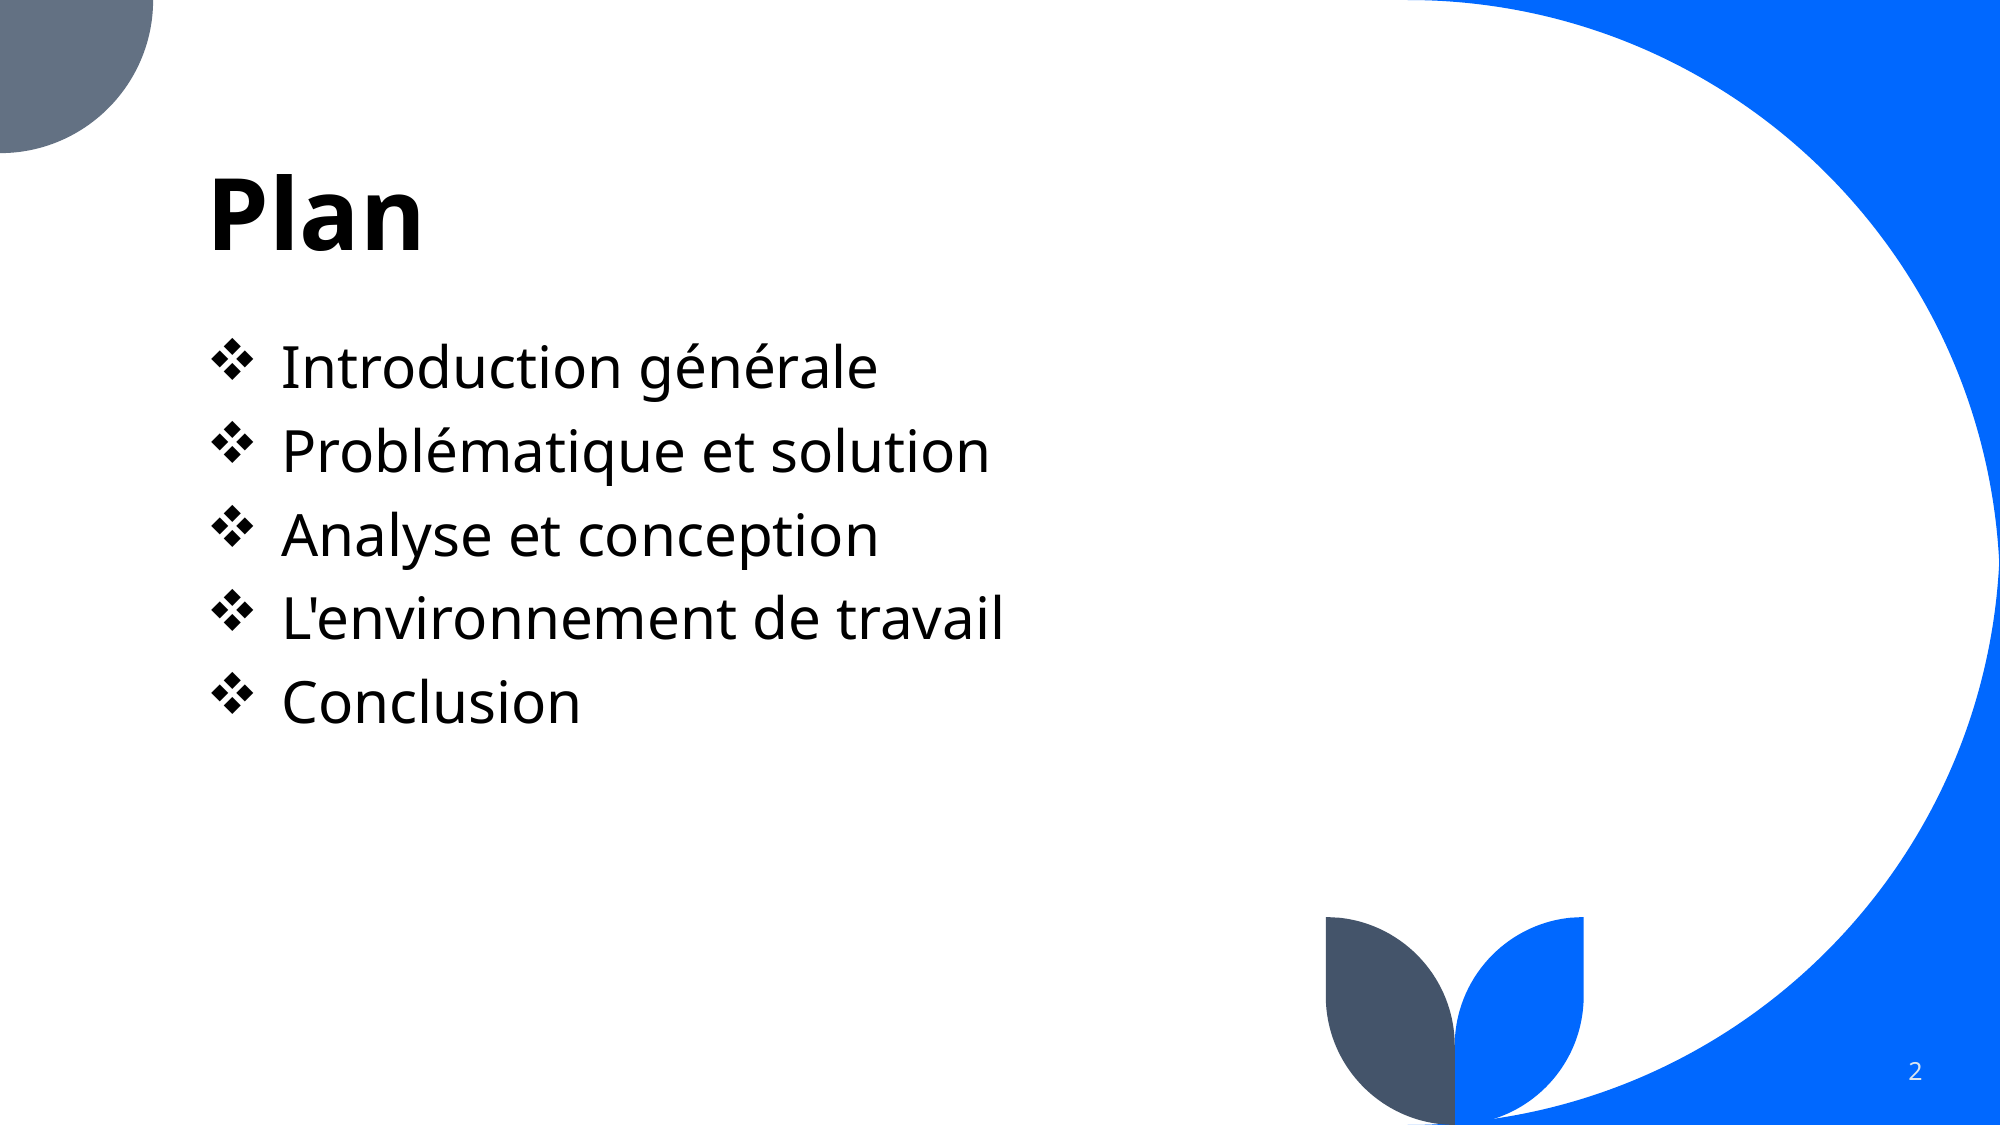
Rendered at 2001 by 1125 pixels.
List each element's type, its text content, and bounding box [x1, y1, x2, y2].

list Introduction générale Problématique et solution Analyse et conception L'environnement de travail Conclusion [191, 330, 1796, 884]
title Plan [191, 62, 1796, 280]
slide_number 2 [1665, 1042, 1938, 1103]
